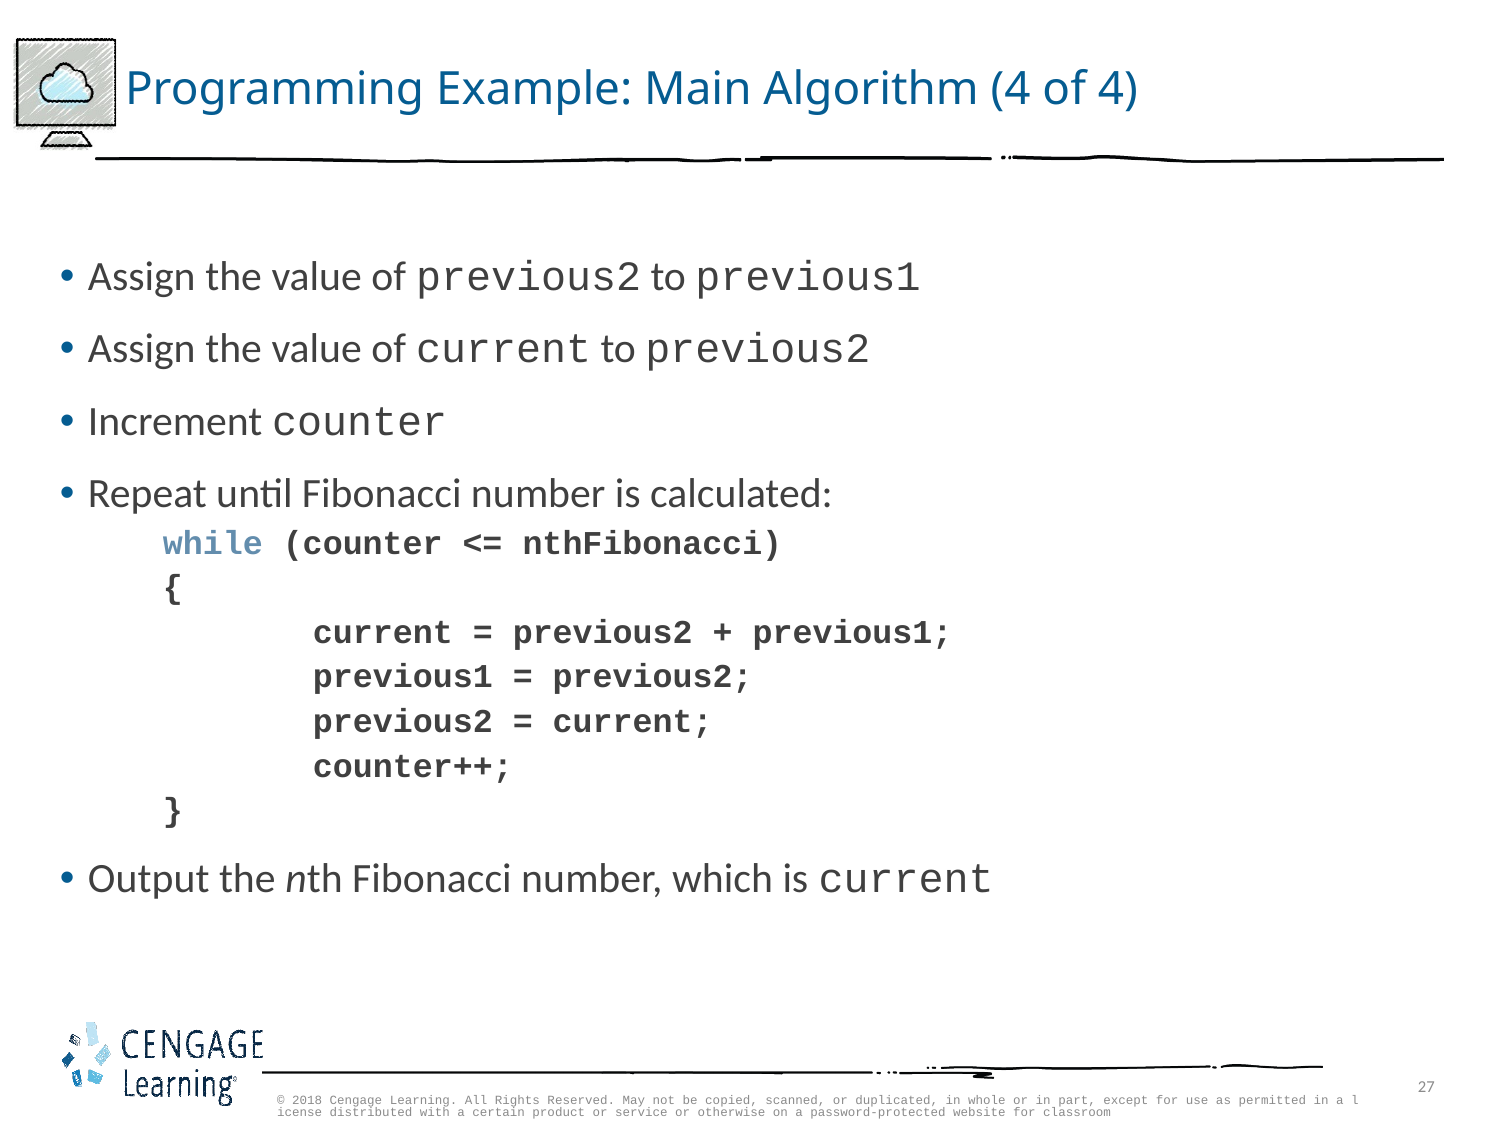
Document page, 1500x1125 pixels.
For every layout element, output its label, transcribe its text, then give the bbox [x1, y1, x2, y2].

title Programming Example: Main Algorithm (4 of 4) [125, 66, 1442, 116]
picture [62, 1022, 1323, 1106]
picture [95, 155, 1444, 163]
picture [13, 36, 117, 151]
footer © 2018 Cengage Learning. All Rights Reserved. May not be copied, scanned, or duplicated, in whole or in part, except for use as permitted in a license distributed with a certain product or service or otherwise on a password-protected website for classroom [262, 1079, 1375, 1120]
list Assign the value of previous2 to previous1 Assign the value of current to previous2 Increment counter Repeat until Fibonacci number is calculated: while (counter <= nthFibonacci) { current = previous2 + previous1; previous1 = previous2; previous2 = current; counter++; } Output the nth Fibonacci number, which is current [59, 252, 1441, 485]
